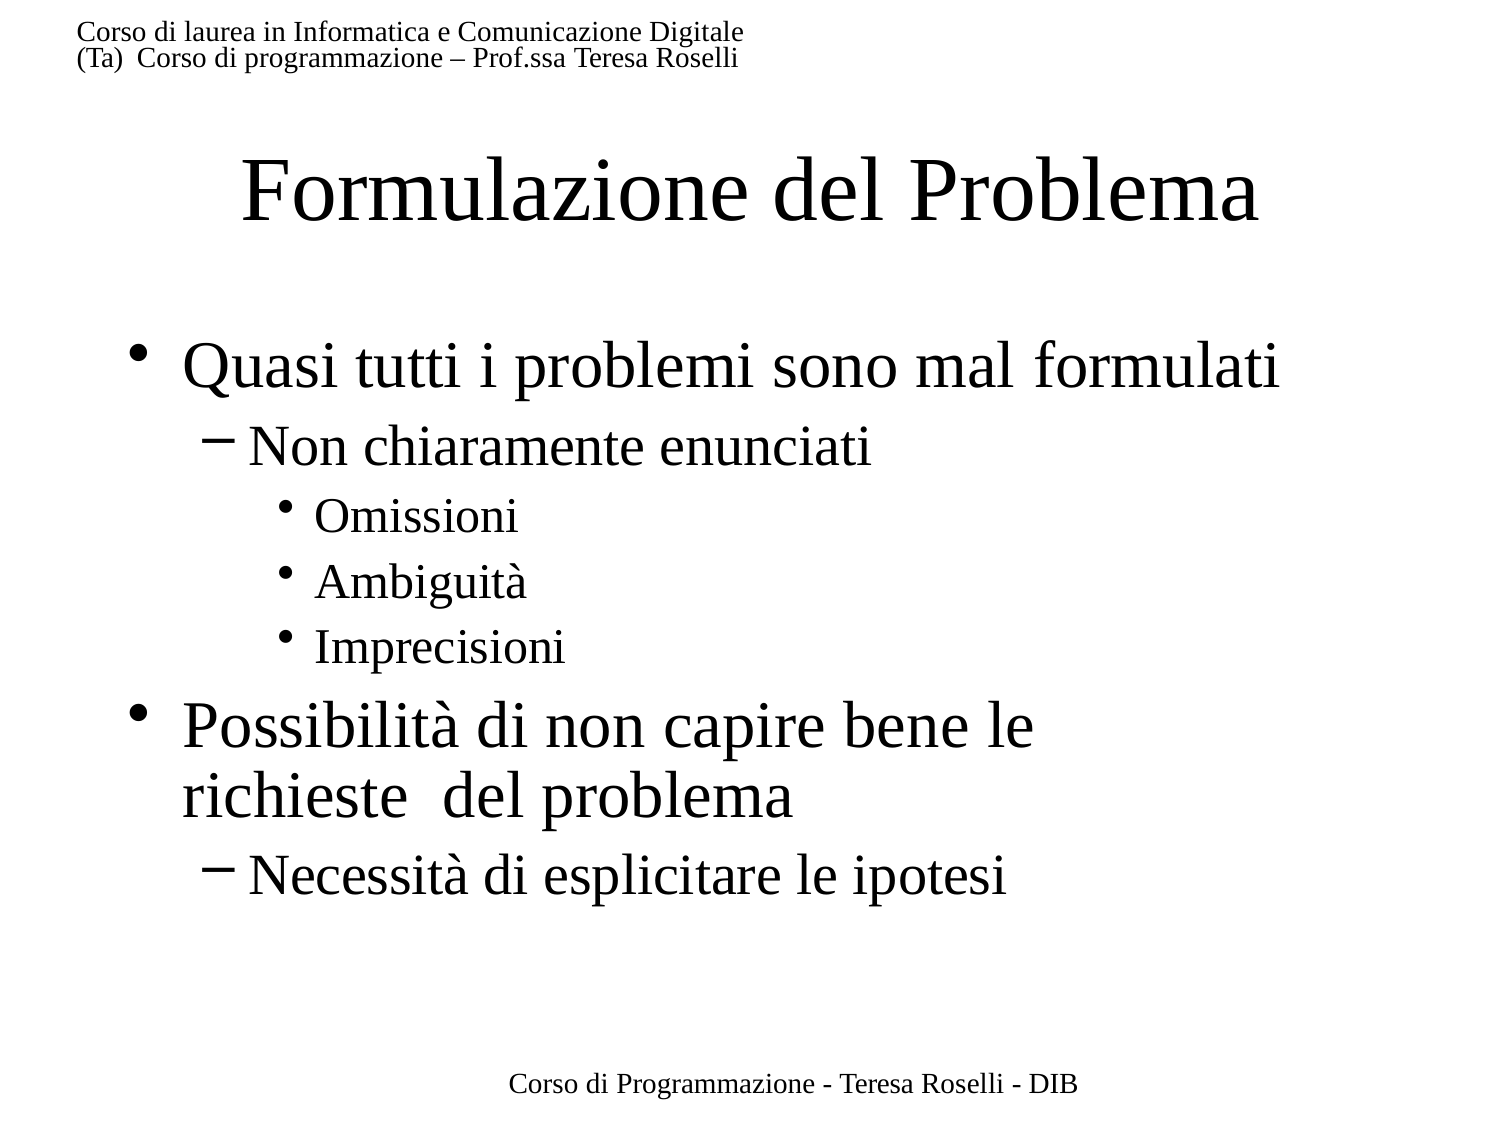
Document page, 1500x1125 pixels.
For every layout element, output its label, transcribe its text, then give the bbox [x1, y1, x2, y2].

title Formulazione del Problema [238, 126, 1262, 310]
text_box Quasi tutti i problemi sono mal formulati Non chiaramente enunciati Omissioni Ambiguità Imprecisioni Possibilità di non capire bene le richieste del problema Necessità di esplicitare le ipotesi [125, 310, 1282, 907]
text_box Corso di laurea in Informatica e Comunicazione Digitale (Ta) Corso di programmazione – Prof.ssa Teresa Roselli [74, 9, 798, 73]
footer Corso di Programmazione - Teresa Roselli - DIB [506, 1065, 1081, 1125]
